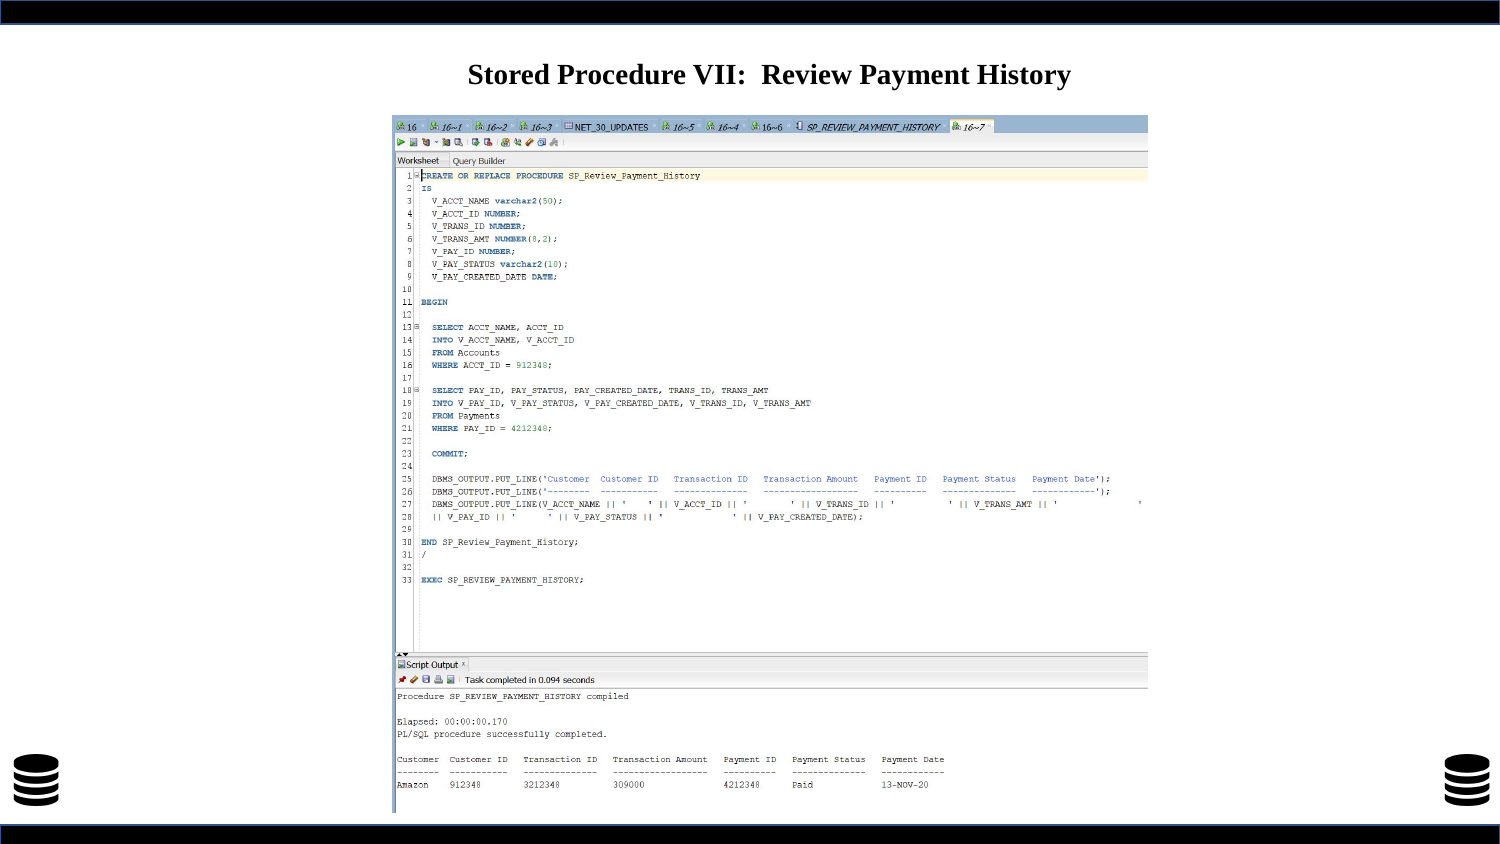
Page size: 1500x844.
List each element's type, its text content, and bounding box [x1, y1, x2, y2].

text_box [0, 0, 1500, 24]
list Stored Procedure VII: Review Payment History [123, 24, 1417, 668]
picture [392, 115, 1148, 813]
picture [1441, 754, 1493, 806]
picture [10, 754, 62, 806]
text_box [0, 824, 1500, 844]
